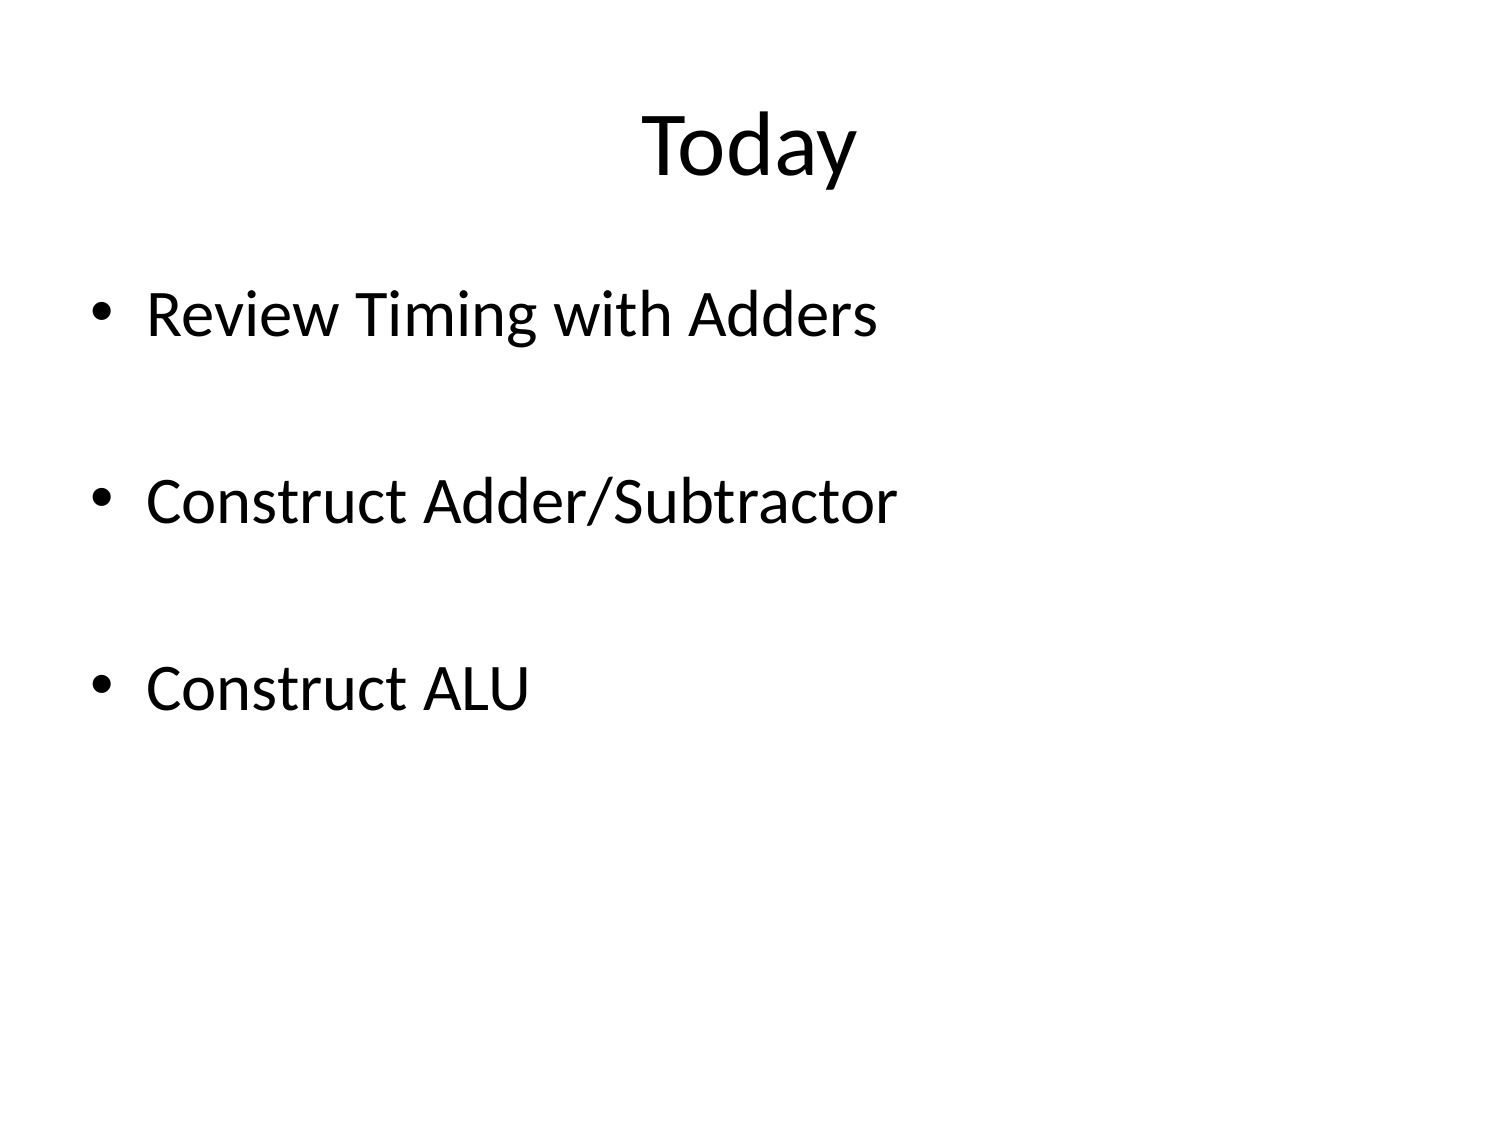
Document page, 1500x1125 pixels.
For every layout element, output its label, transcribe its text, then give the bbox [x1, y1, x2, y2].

title Today [75, 45, 1425, 233]
list Review Timing with Adders Construct Adder/Subtractor Construct ALU [75, 262, 1425, 1005]
